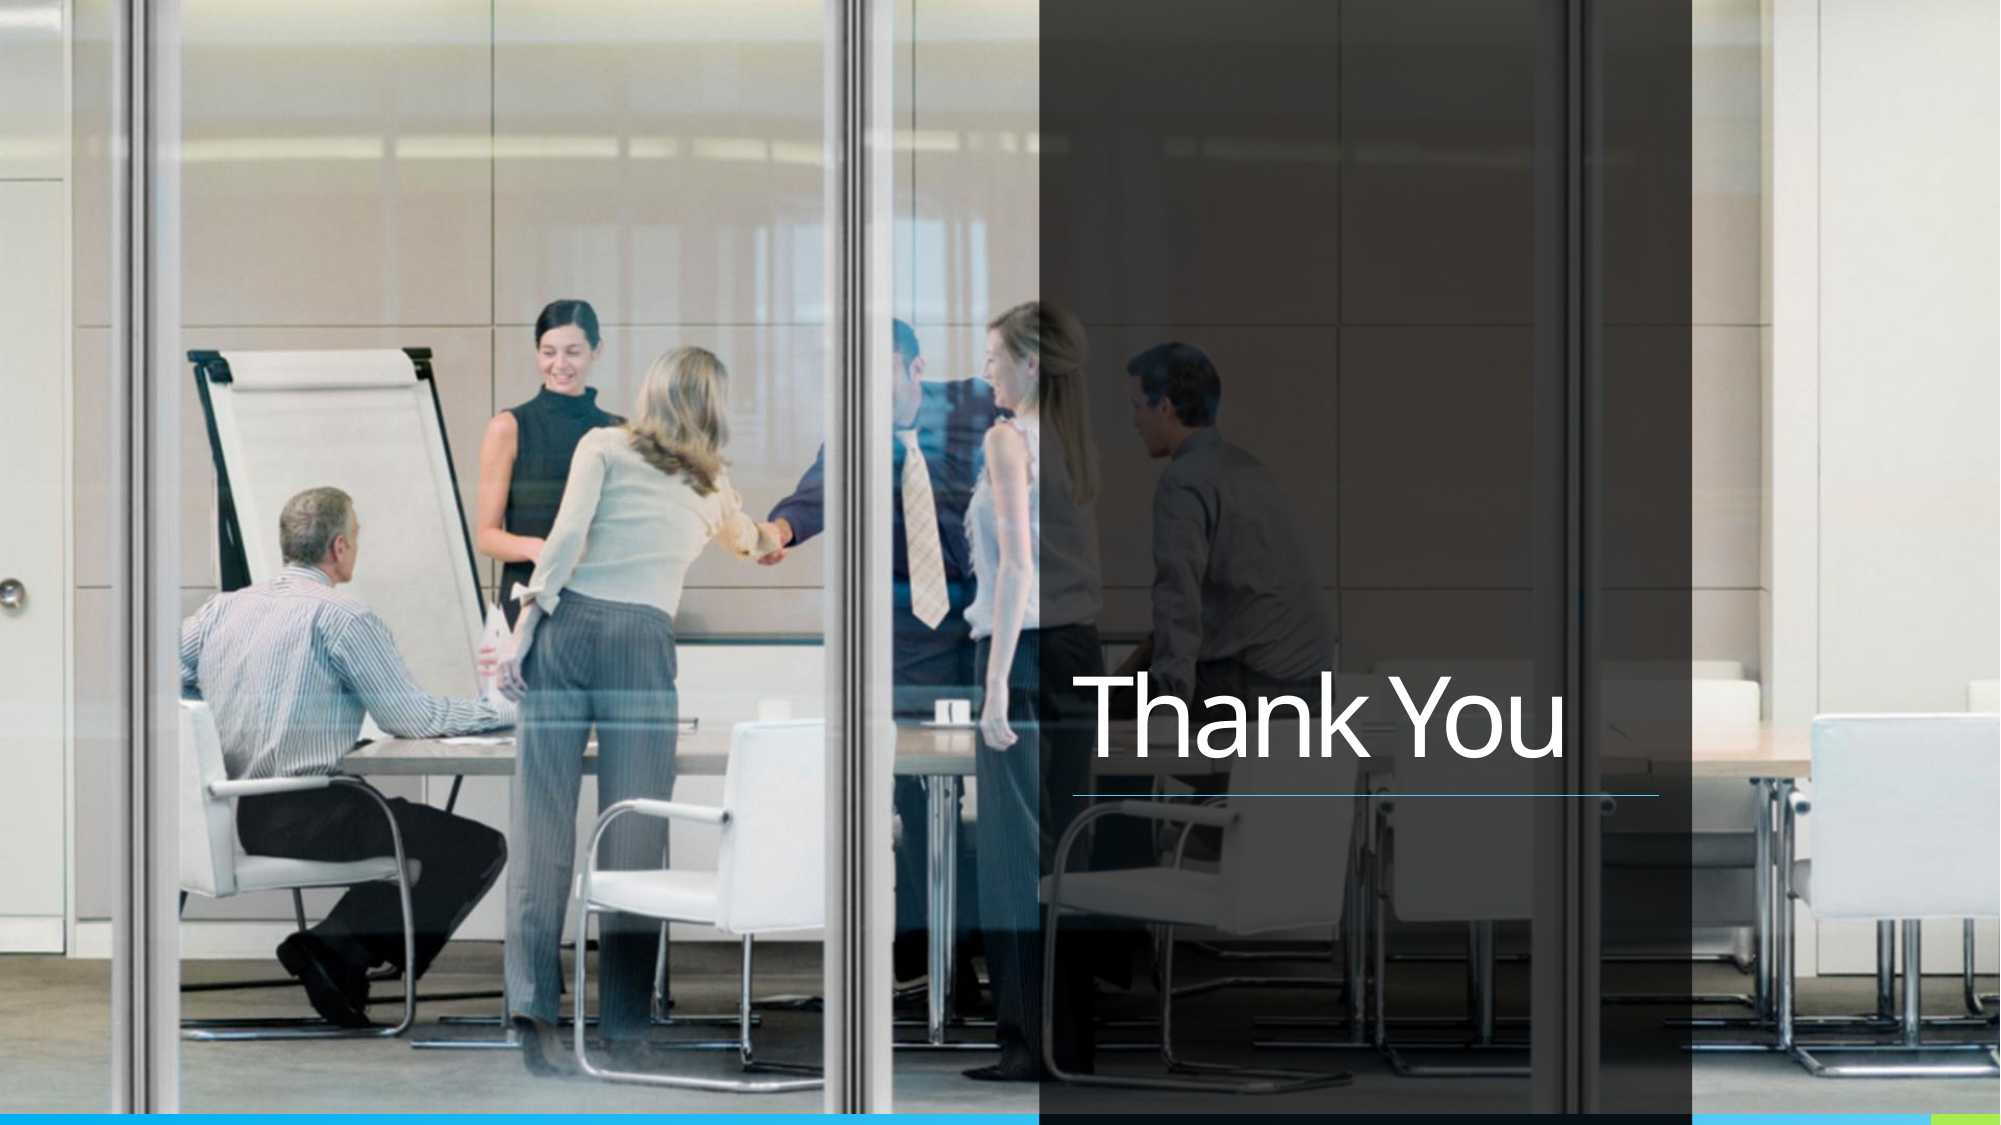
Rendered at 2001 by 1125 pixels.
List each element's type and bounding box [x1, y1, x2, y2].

picture [0, 0, 2000, 1114]
text_box [1038, 1114, 1693, 1125]
